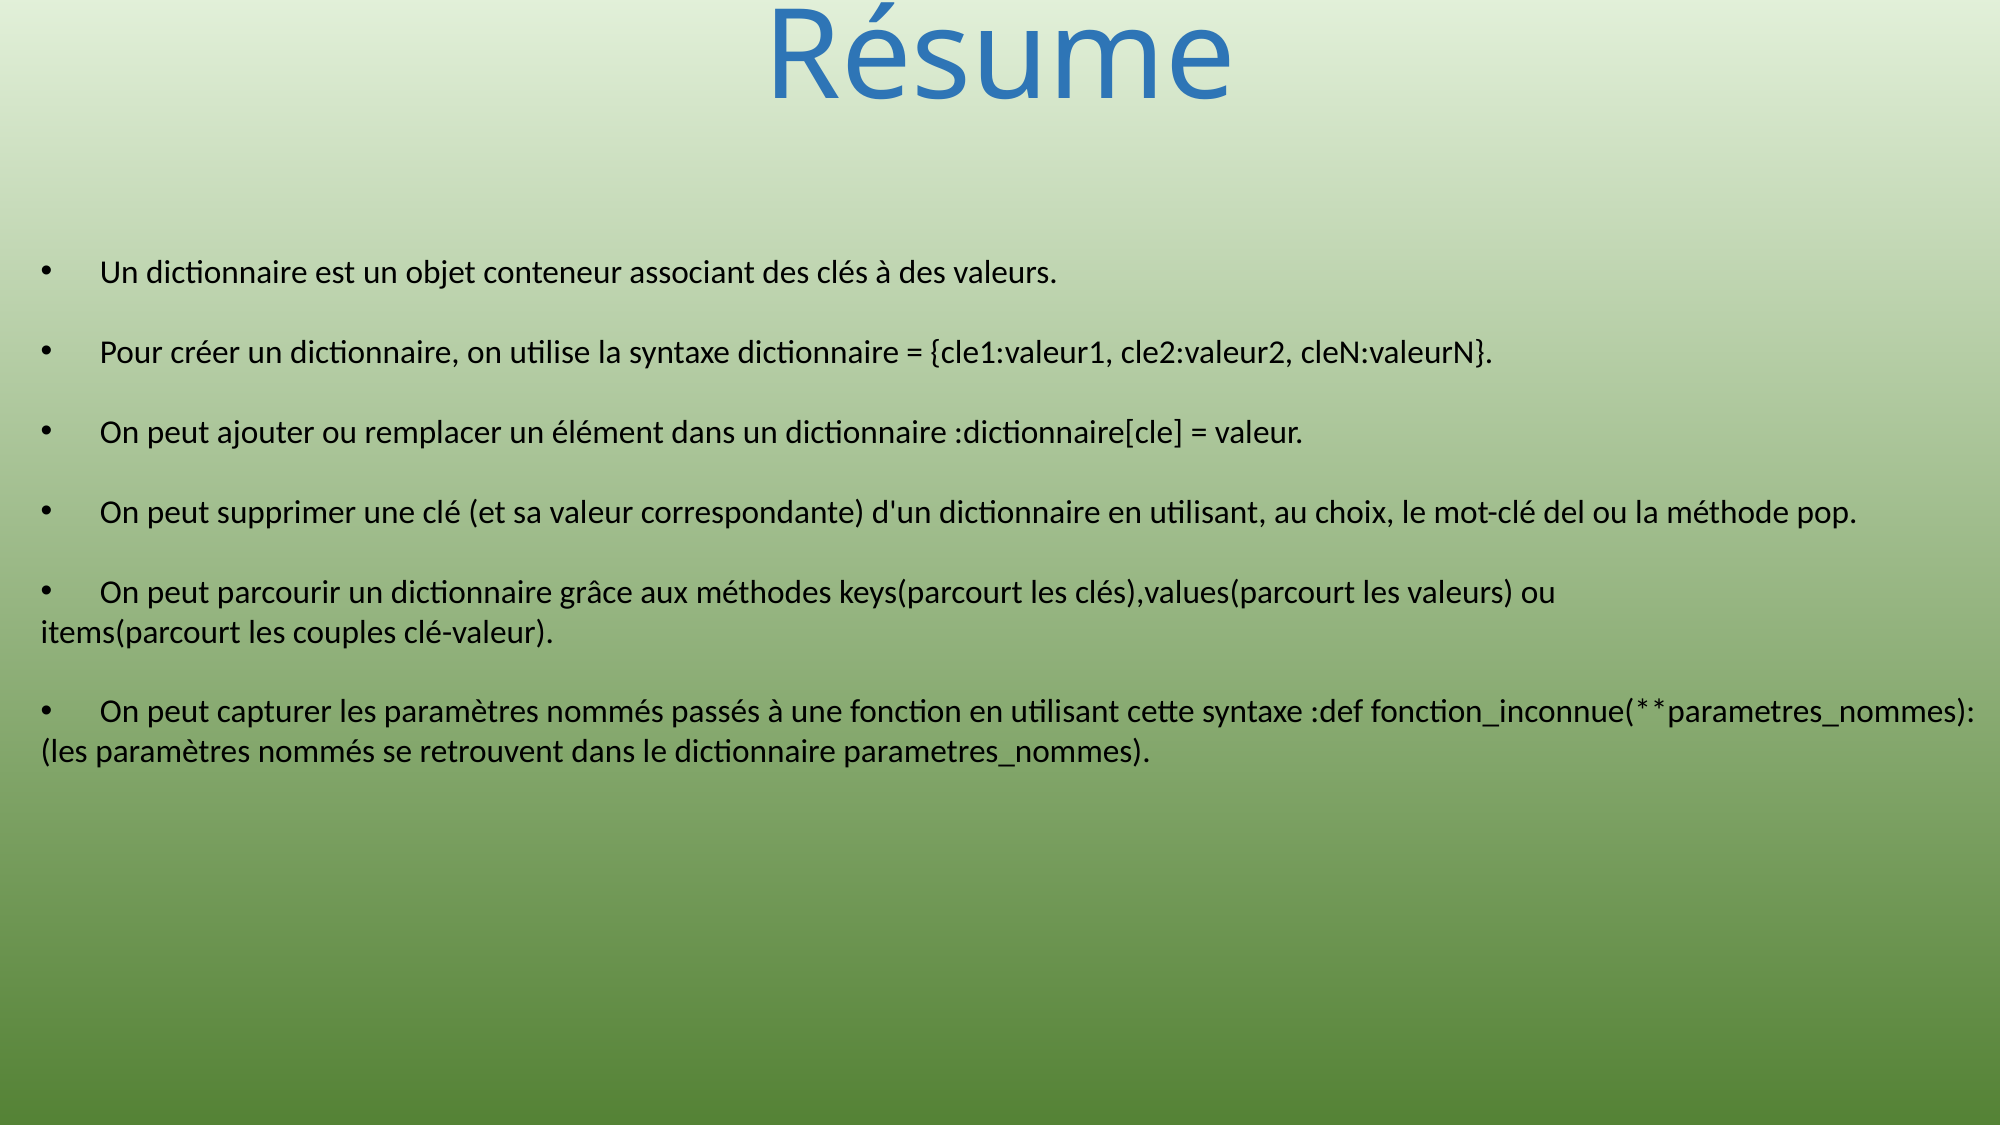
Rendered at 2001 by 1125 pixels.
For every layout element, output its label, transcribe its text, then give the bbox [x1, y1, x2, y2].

list [0, 167, 2000, 1125]
text_box Un dictionnaire est un objet conteneur associant des clés à des valeurs. Pour créer un dictionnaire, on utilise la syntaxe dictionnaire = {cle1:valeur1, cle2:valeur2, cleN:valeurN}. On peut ajouter ou remplacer un élément dans un dictionnaire :dictionnaire[cle] = valeur. On peut supprimer une clé (et sa valeur correspondante) d'un dictionnaire en utilisant, au choix, le mot-clé del ou la méthode pop. On peut parcourir un dictionnaire grâce aux méthodes keys(parcourt les clés),values(parcourt les valeurs) ou items(parcourt les couples clé-valeur). On peut capturer les paramètres nommés passés à une fonction en utilisant cette syntaxe :def fonction_inconnue(**parametres_nommes): (les paramètres nommés se retrouvent dans le dictionnaire parametres_nommes). [25, 203, 2000, 777]
title Résume [0, 0, 2000, 167]
